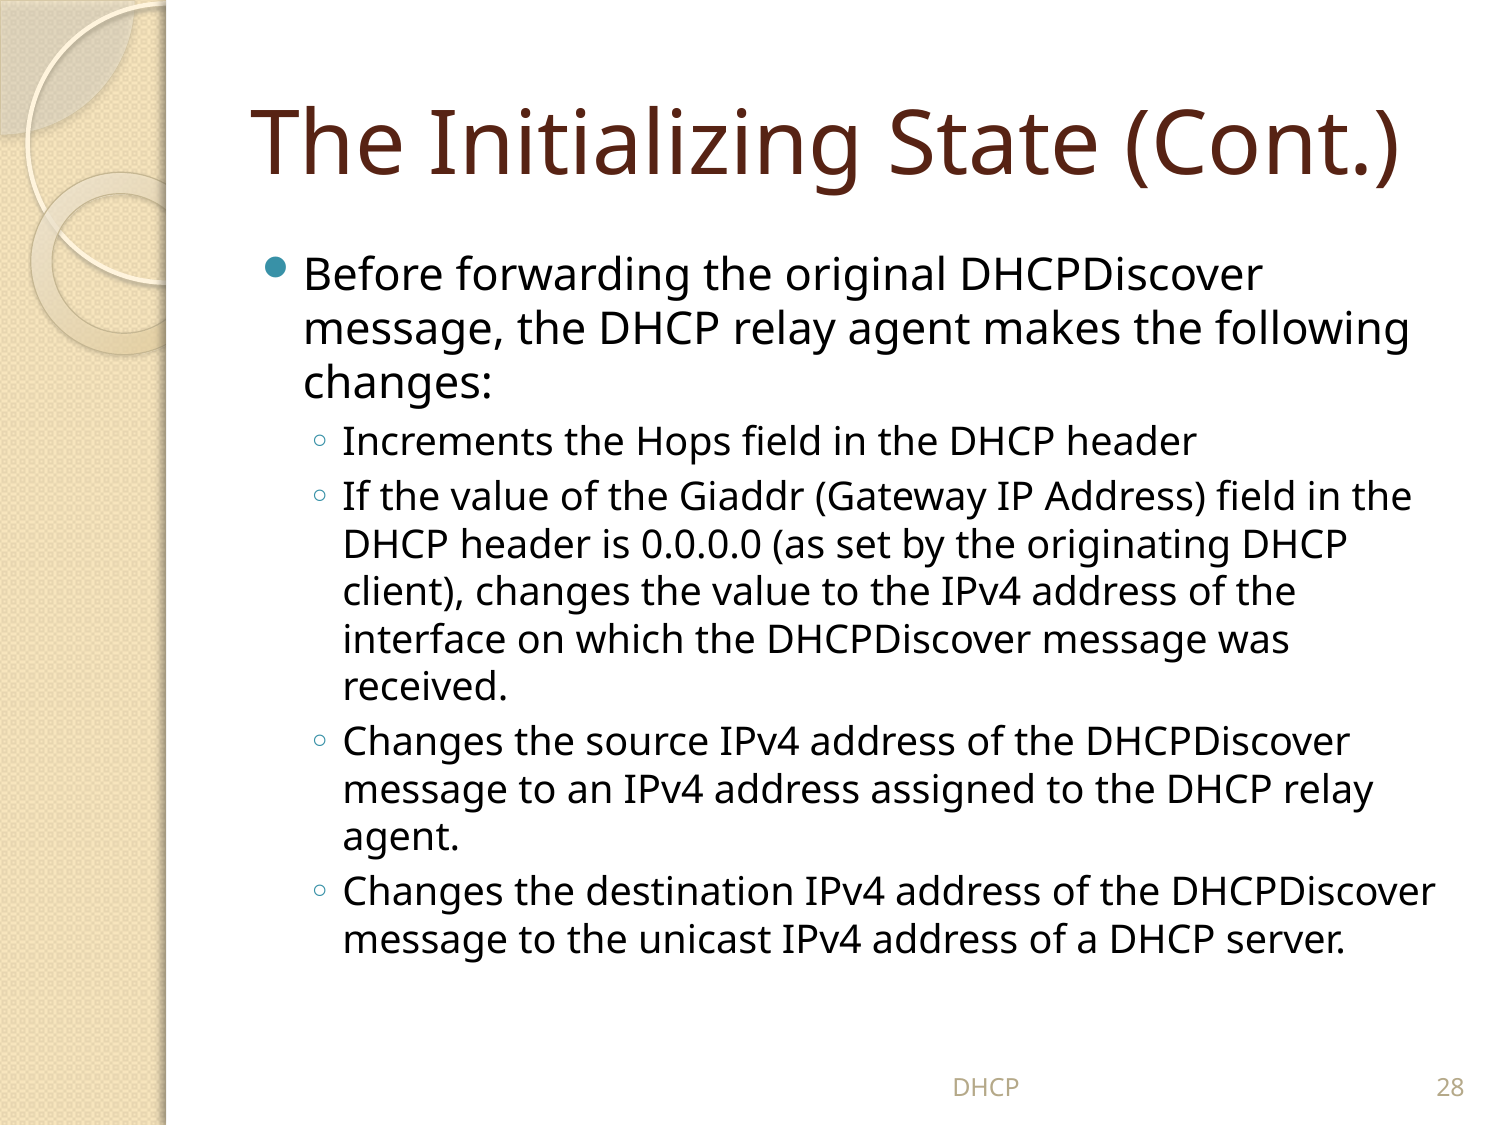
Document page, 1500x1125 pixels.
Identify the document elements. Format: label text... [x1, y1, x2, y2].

list Before forwarding the original DHCPDiscover message, the DHCP relay agent makes the following changes: Increments the Hops field in the DHCP header If the value of the Giaddr (Gateway IP Address) field in the DHCP header is 0.0.0.0 (as set by the originating DHCP client), changes the value to the IPv4 address of the interface on which the DHCPDiscover message was received. Changes the source IPv4 address of the DHCPDiscover message to an IPv4 address assigned to the DHCP relay agent. Changes the destination IPv4 address of the DHCPDiscover message to the unicast IPv4 address of a DHCP server. [235, 237, 1466, 1025]
footer DHCP [937, 1034, 1413, 1113]
slide_number 28 [1413, 1034, 1488, 1113]
title The Initializing State (Cont.) [235, 45, 1466, 233]
